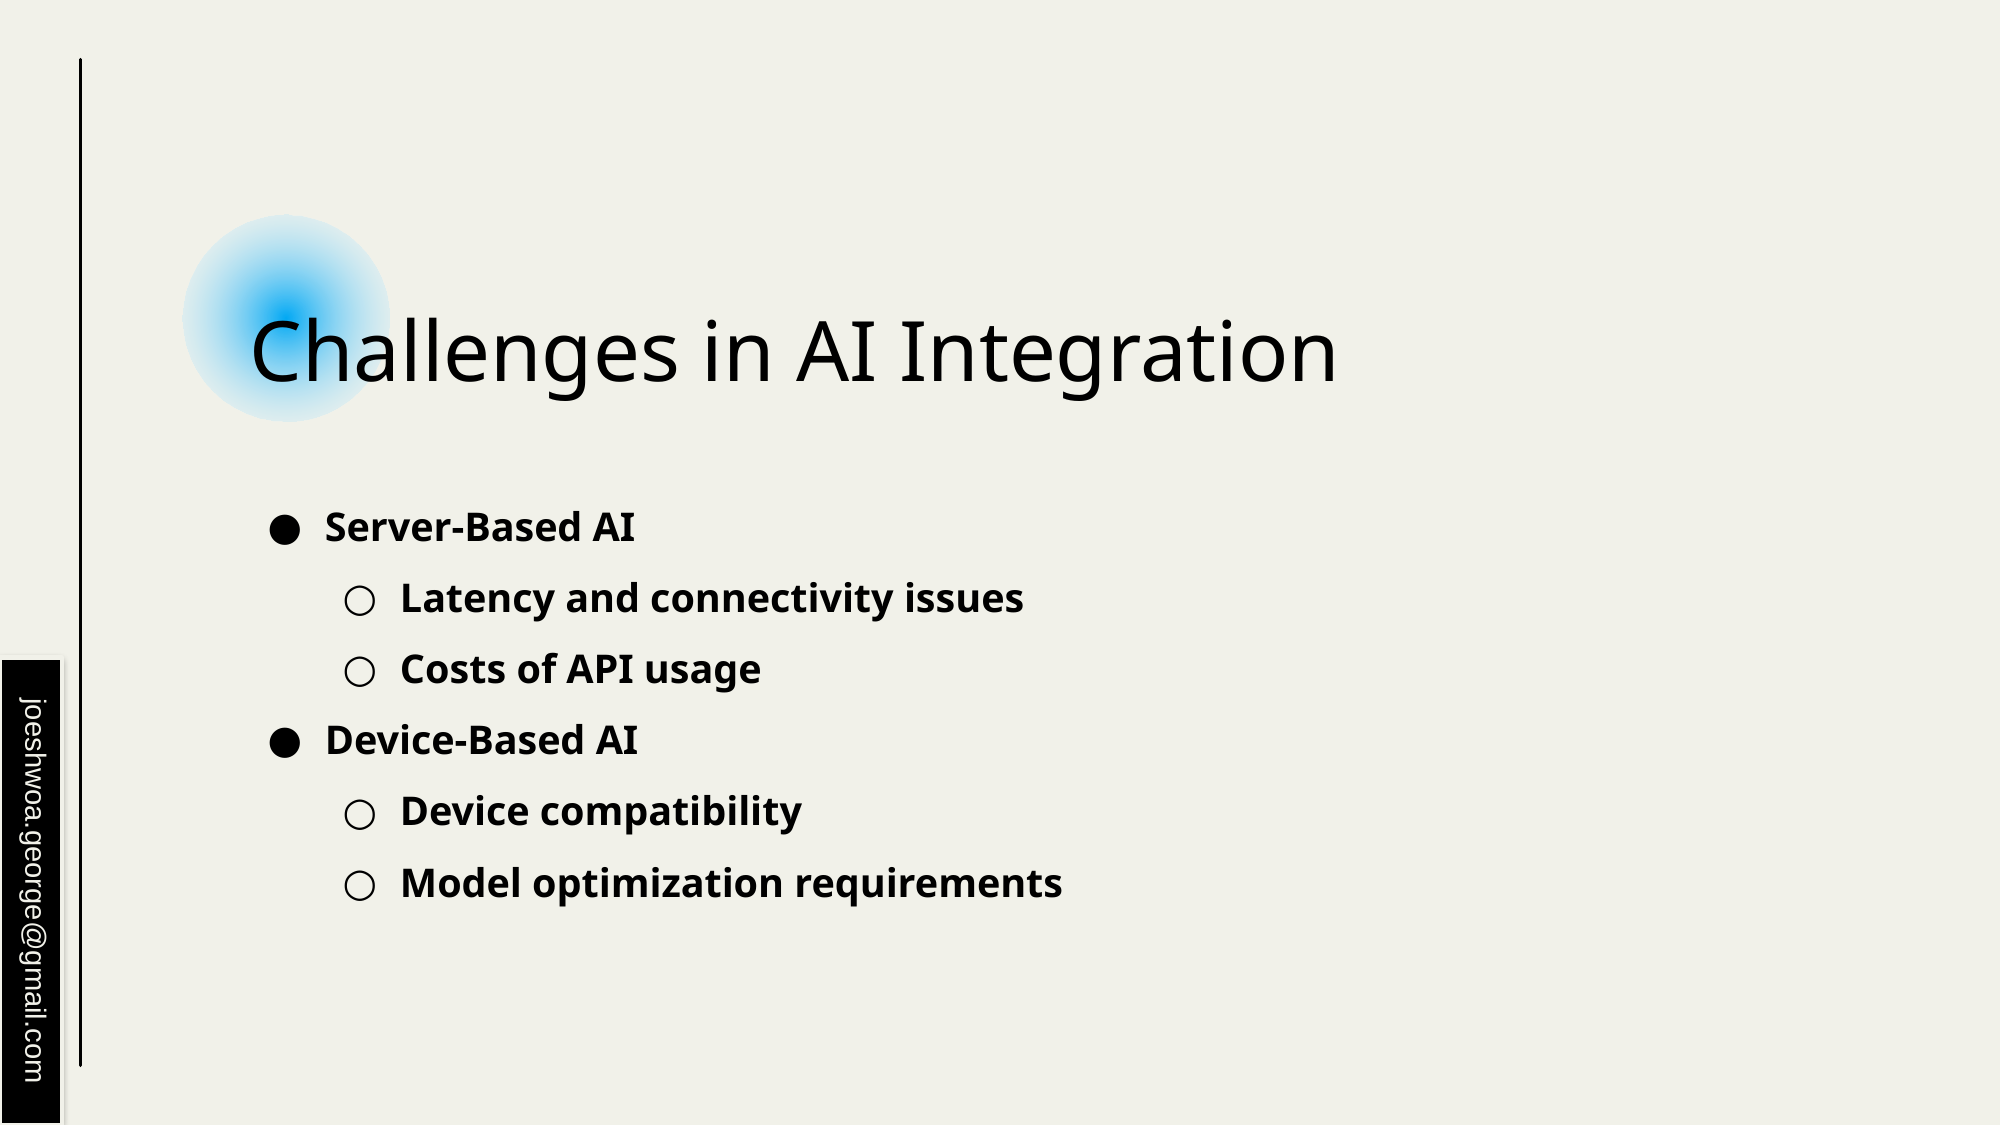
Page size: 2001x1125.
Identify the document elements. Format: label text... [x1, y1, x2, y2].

title Challenges in AI Integration [229, 285, 1589, 411]
text_box joeshwoa.george@gmail.com [0, 655, 64, 1125]
text_box [240, 411, 332, 422]
list Server-Based AI Latency and connectivity issues Costs of API usage Device-Based AI Device compatibility Model optimization requirements [229, 457, 1589, 994]
text_box [182, 214, 384, 405]
